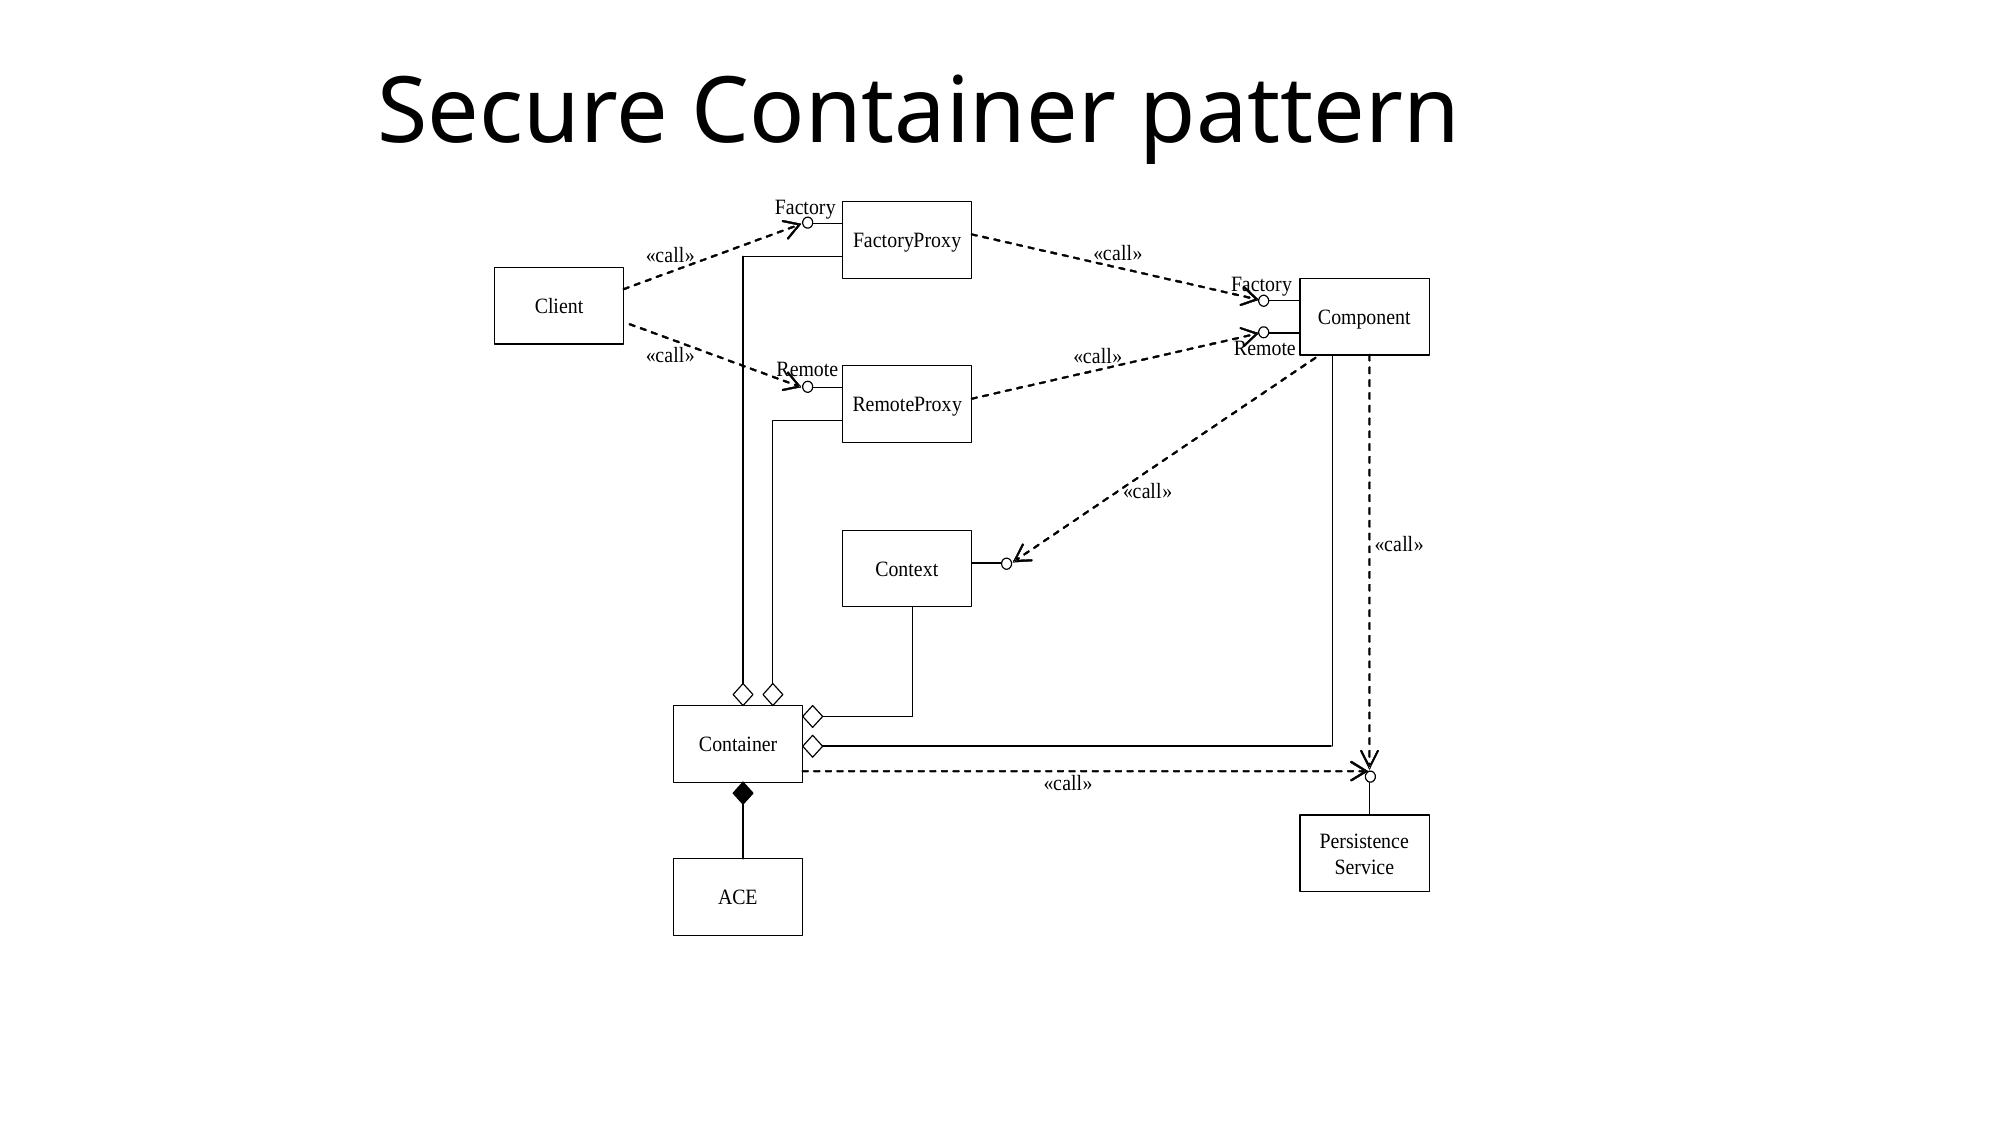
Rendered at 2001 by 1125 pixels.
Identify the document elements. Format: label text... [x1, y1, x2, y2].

title Secure Container pattern [362, 37, 1638, 188]
picture [493, 186, 1494, 938]
